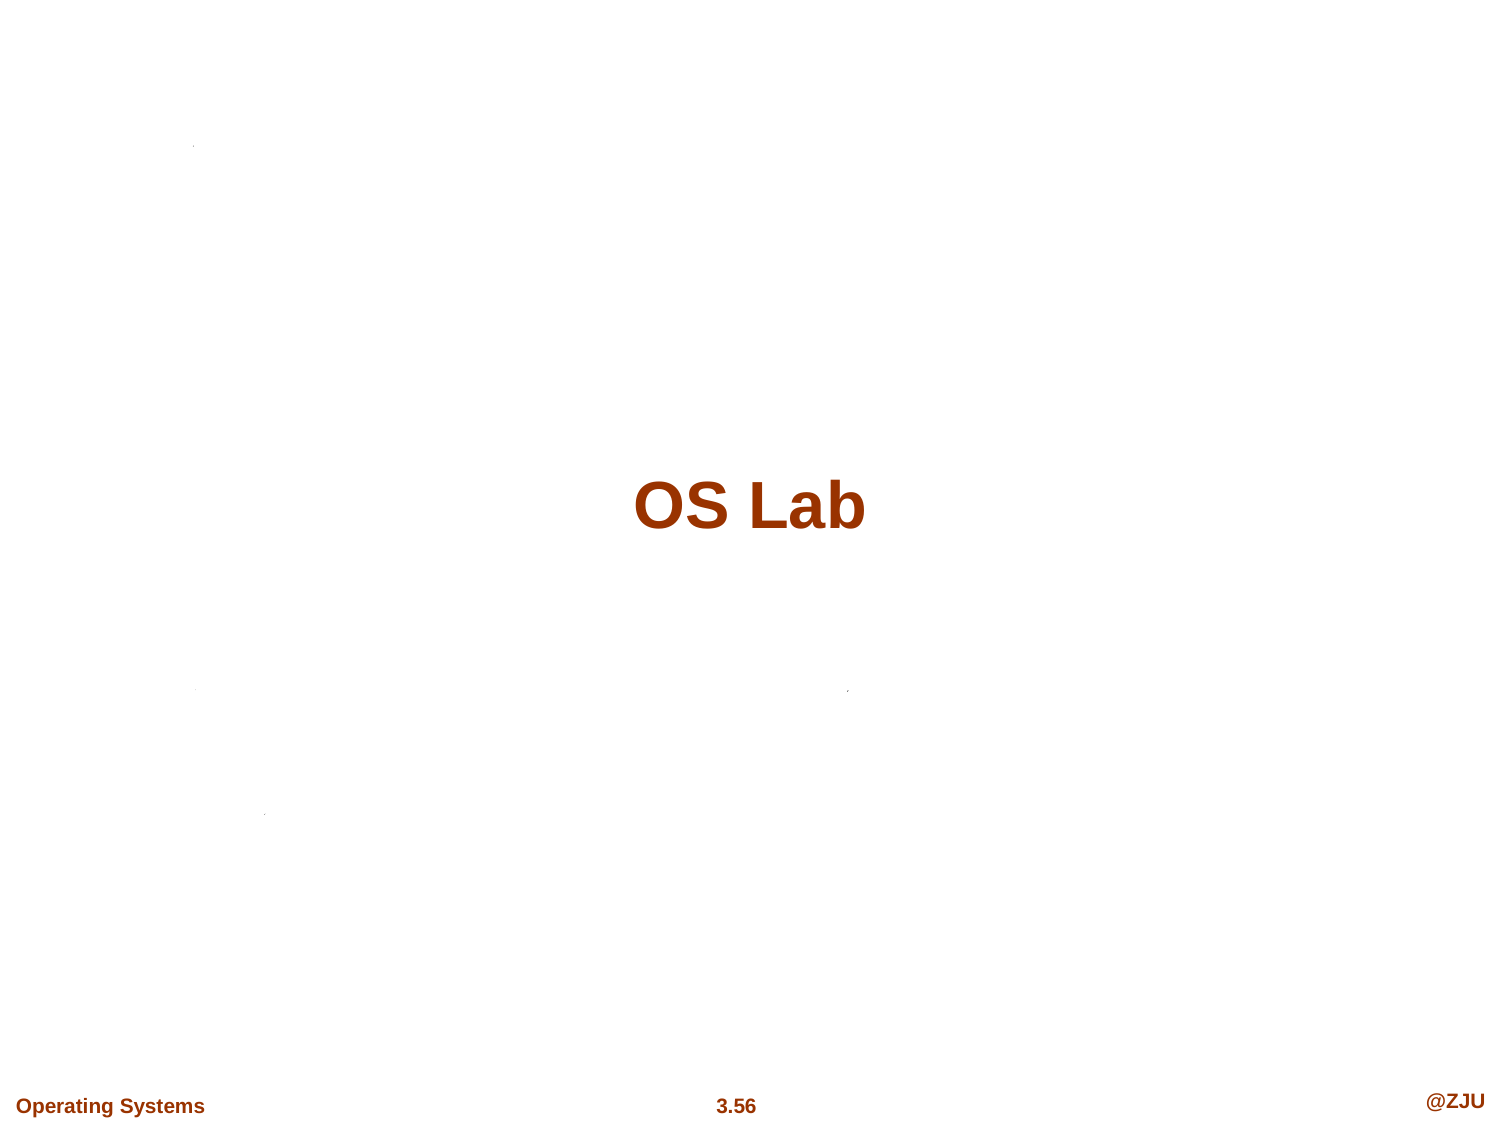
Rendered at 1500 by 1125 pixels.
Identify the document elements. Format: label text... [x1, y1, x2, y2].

title OS Lab [75, 361, 1425, 550]
